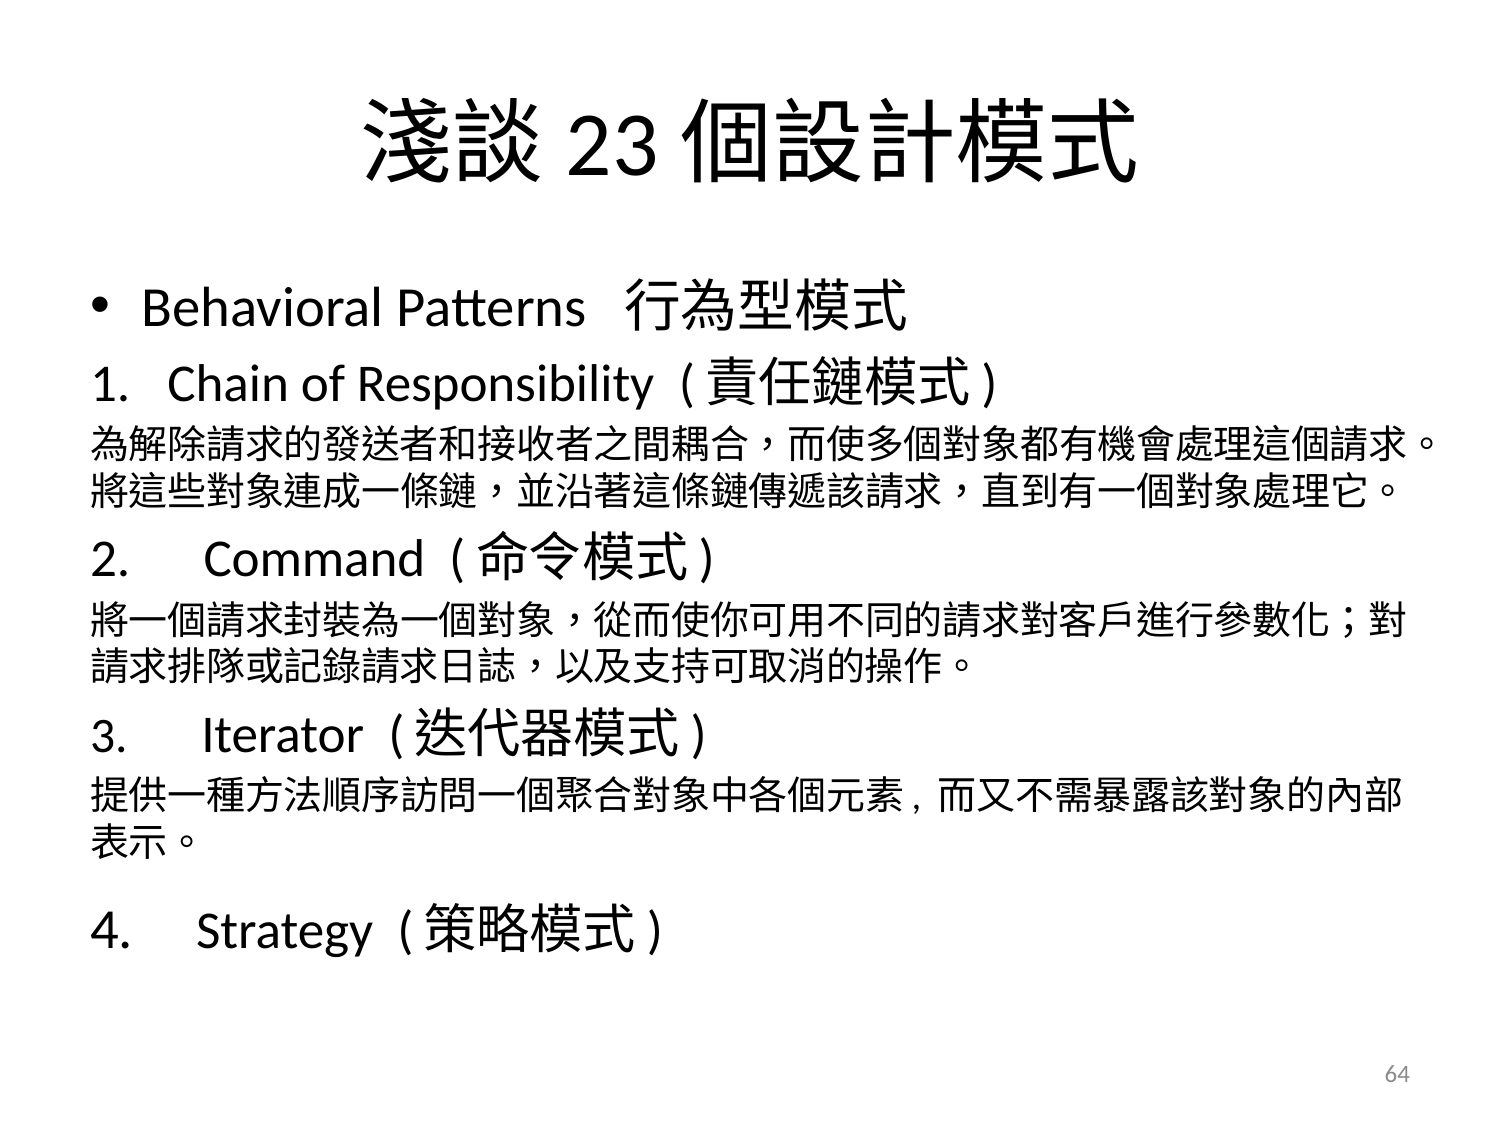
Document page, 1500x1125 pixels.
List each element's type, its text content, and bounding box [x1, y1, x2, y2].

list Behavioral Patterns 行為型模式 Chain of Responsibility (責任鏈模式) 為解除請求的發送者和接收者之間耦合，而使多個對象都有機會處理這個請求。將這些對象連成一條鏈，並沿著這條鏈傳遞該請求，直到有一個對象處理它。 Command (命令模式) 將一個請求封裝為一個對象，從而使你可用不同的請求對客戶進行參數化；對請求排隊或記錄請求日誌，以及支持可取消的操作。 Iterator (迭代器模式) 提供一種方法順序訪問一個聚合對象中各個元素, 而又不需暴露該對象的內部表示。 Strategy (策略模式) [75, 262, 1425, 1005]
title 淺談23個設計模式 [75, 45, 1425, 233]
slide_number 64 [1074, 1042, 1425, 1103]
